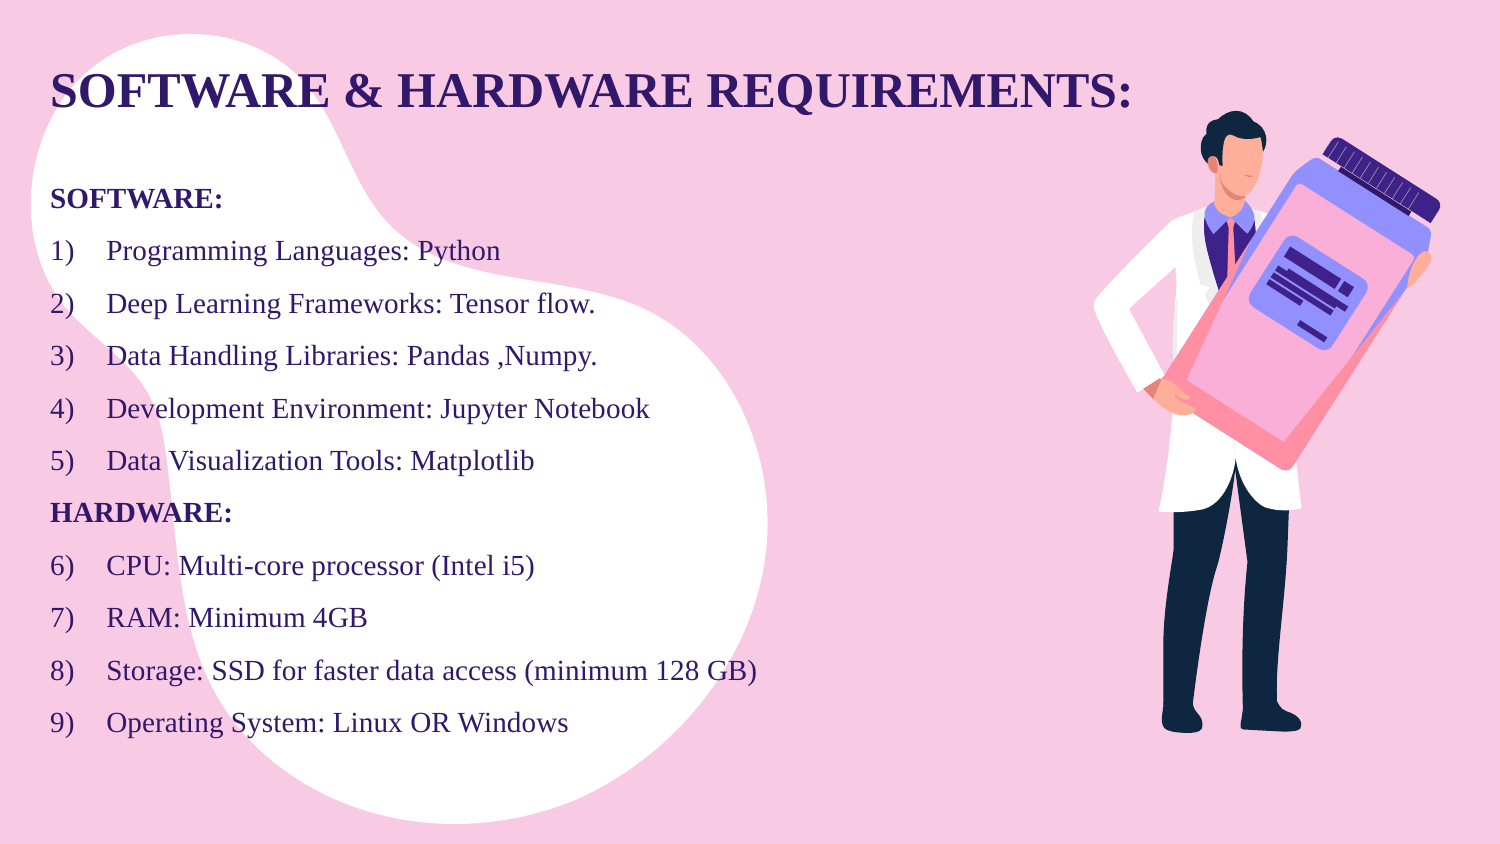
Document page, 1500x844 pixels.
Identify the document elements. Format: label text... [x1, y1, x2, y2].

subtitle SOFTWARE: Programming Languages: Python Deep Learning Frameworks: Tensor flow. Data Handling Libraries: Pandas ,Numpy. Development Environment: Jupyter Notebook Data Visualization Tools: Matplotlib HARDWARE: CPU: Multi-core processor (Intel i5) RAM: Minimum 4GB Storage: SSD for faster data access (minimum 128 GB) Operating System: Linux OR Windows [35, 149, 1052, 790]
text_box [1092, 110, 1442, 734]
title SOFTWARE & HARDWARE REQUIREMENTS: [35, 42, 1199, 149]
